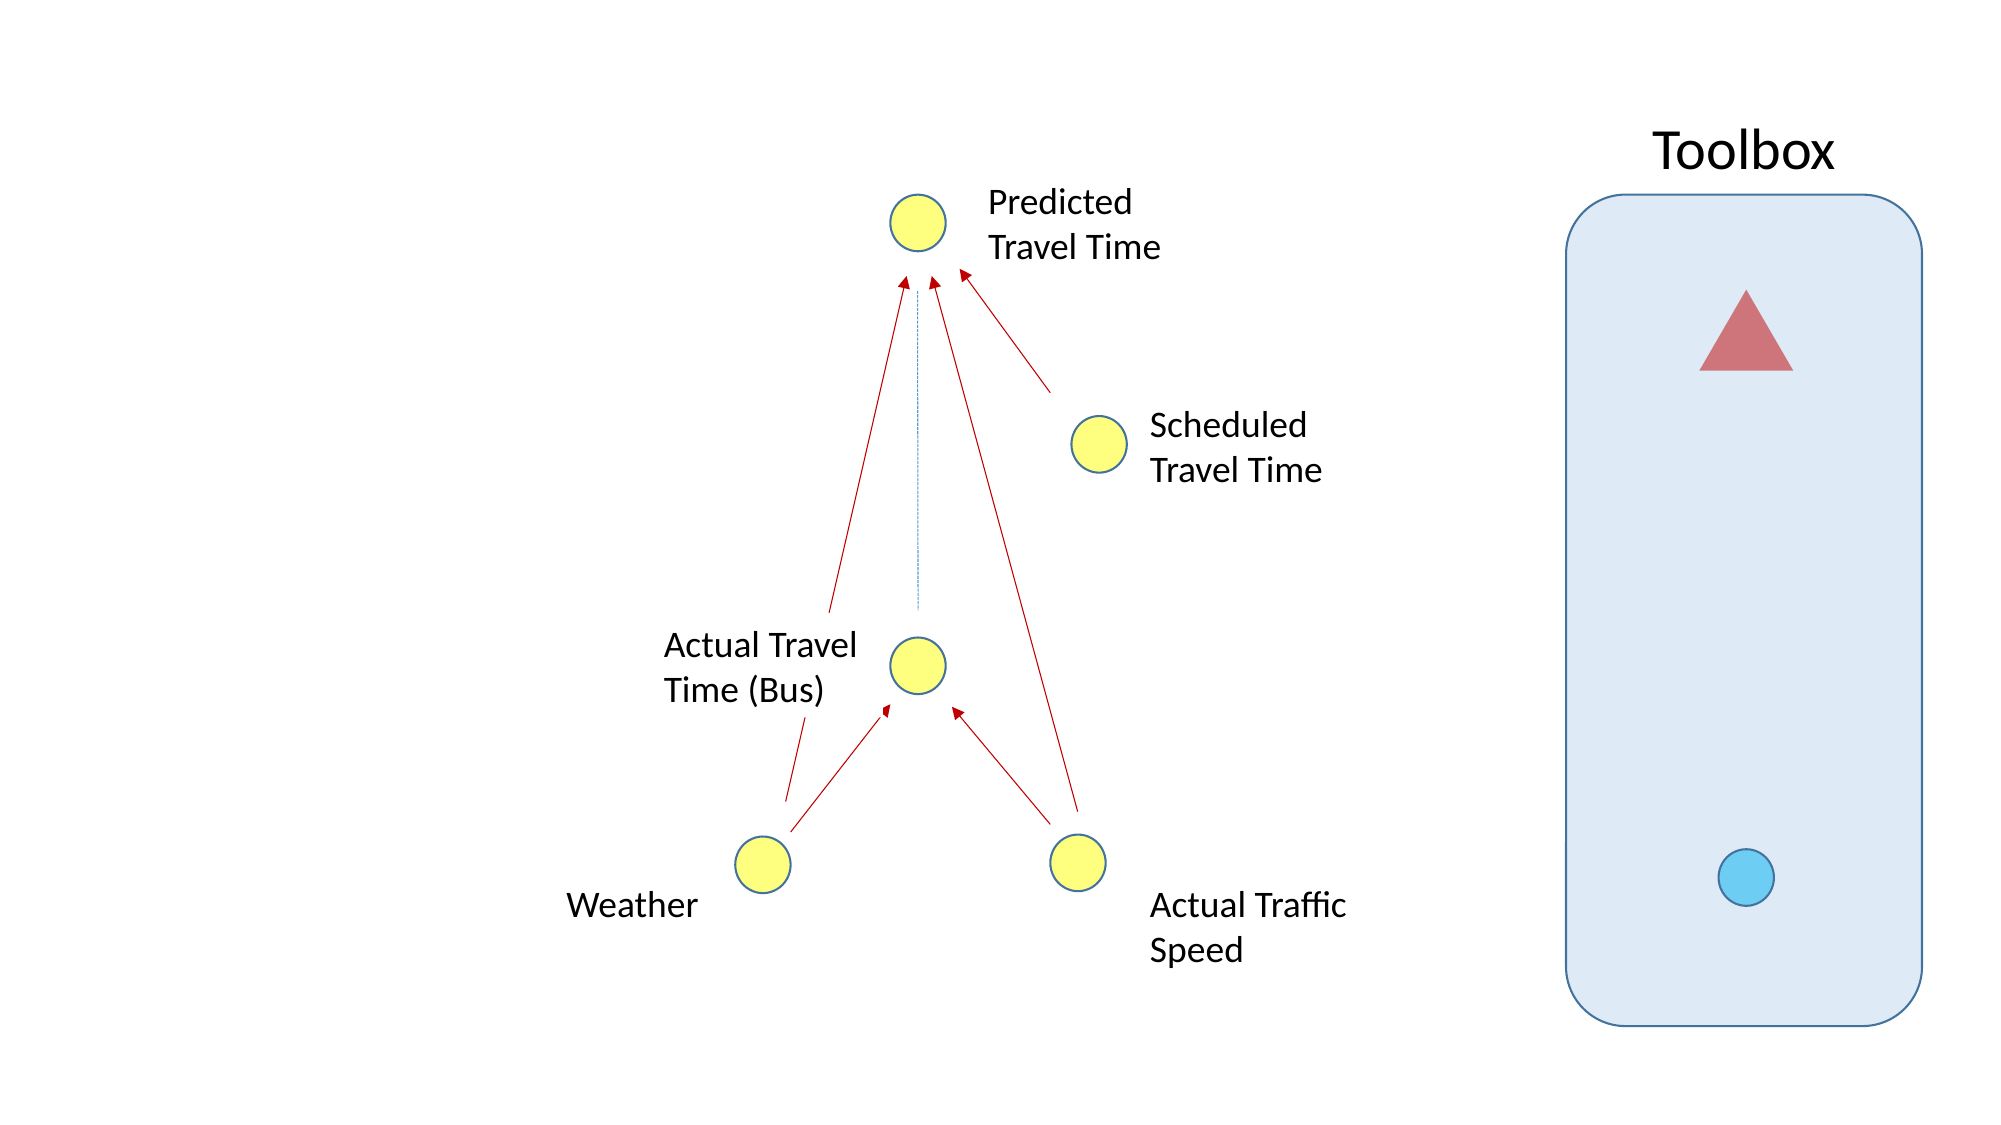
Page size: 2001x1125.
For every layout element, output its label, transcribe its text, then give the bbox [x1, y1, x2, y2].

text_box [785, 275, 907, 802]
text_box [951, 812, 1051, 825]
text_box Actual Traffic Speed [1135, 872, 1370, 978]
text_box Scheduled Travel Time [1135, 392, 1370, 498]
text_box [734, 835, 792, 883]
text_box [1564, 193, 1924, 1028]
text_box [959, 268, 1051, 275]
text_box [790, 802, 891, 833]
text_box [931, 275, 1078, 812]
text_box [1078, 415, 1128, 474]
text_box Actual Travel Time (Bus) [649, 612, 785, 718]
text_box Weather [551, 872, 786, 933]
text_box Toolbox [1566, 103, 1922, 189]
text_box [907, 636, 931, 696]
text_box [1049, 833, 1107, 893]
text_box Predicted Travel Time [973, 169, 1208, 275]
text_box [1717, 848, 1775, 907]
text_box [1697, 287, 1796, 372]
text_box [889, 193, 947, 253]
